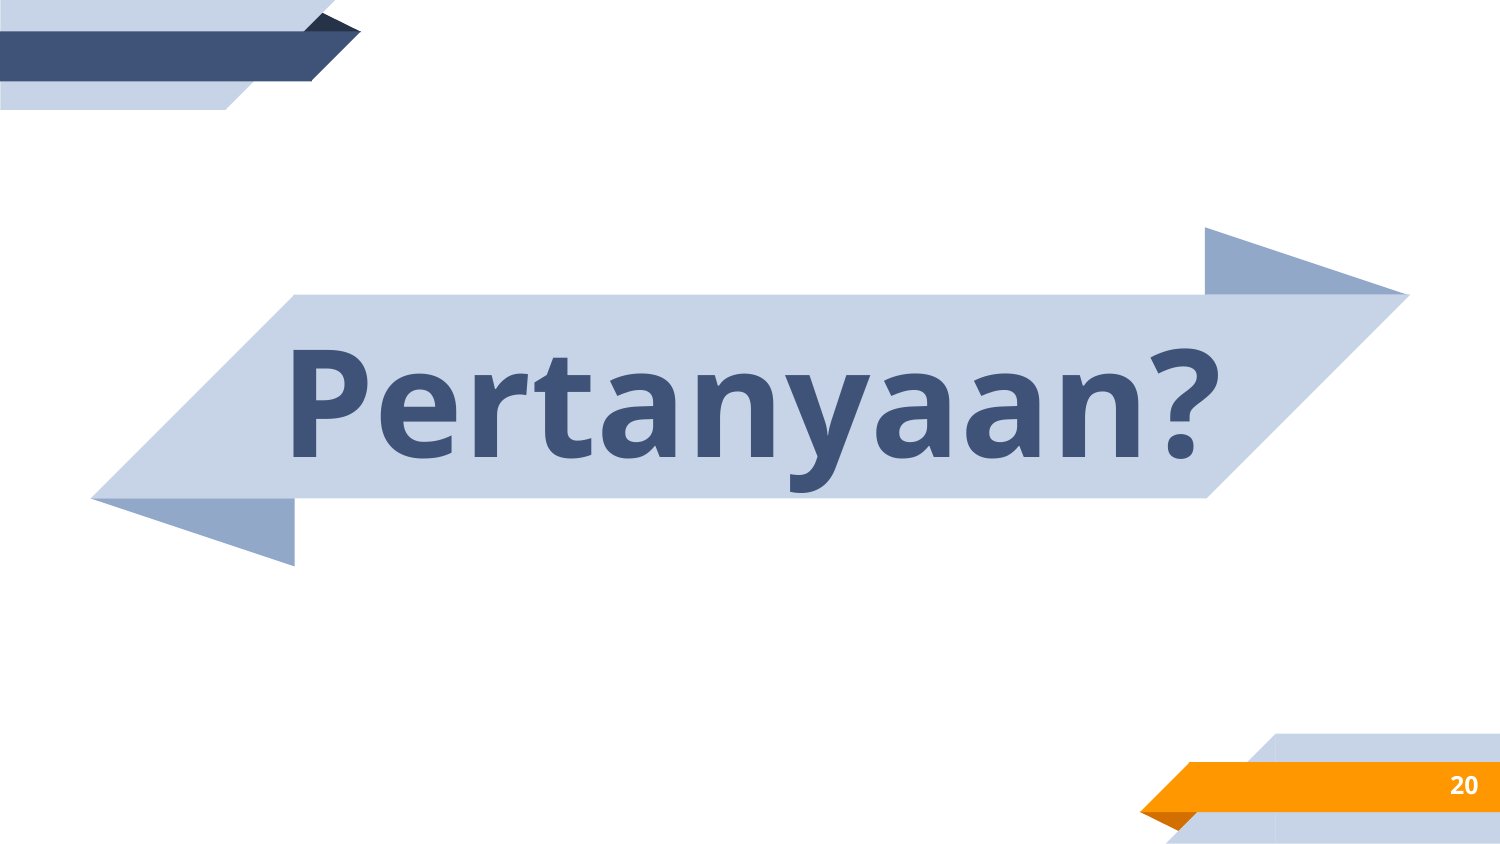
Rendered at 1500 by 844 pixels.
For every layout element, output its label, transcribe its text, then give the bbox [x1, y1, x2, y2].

slide_number 20 [1249, 760, 1494, 813]
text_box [90, 226, 1411, 567]
